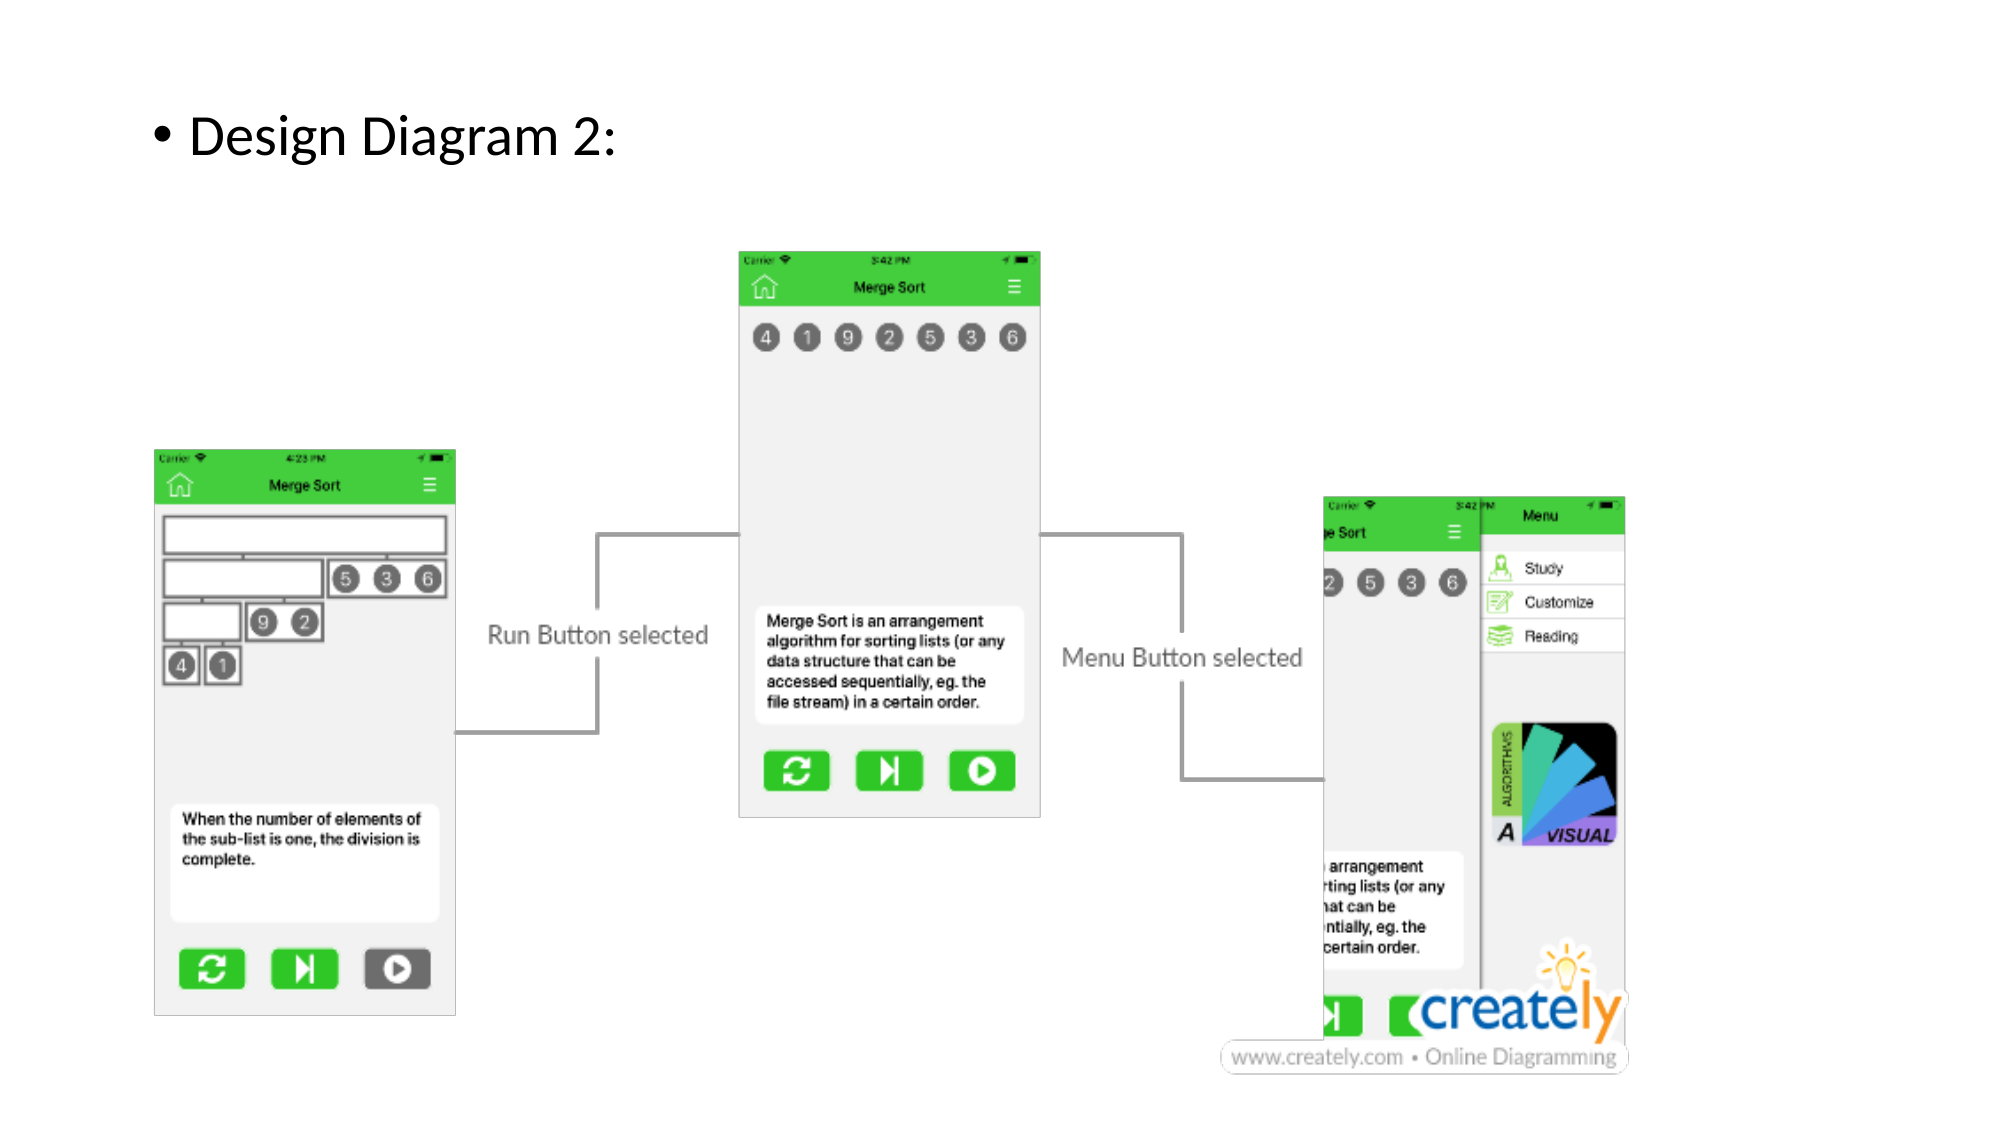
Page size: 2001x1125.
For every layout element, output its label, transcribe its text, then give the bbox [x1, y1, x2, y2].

list Design Diagram 2: [137, 97, 1863, 1014]
picture [137, 233, 1643, 1082]
